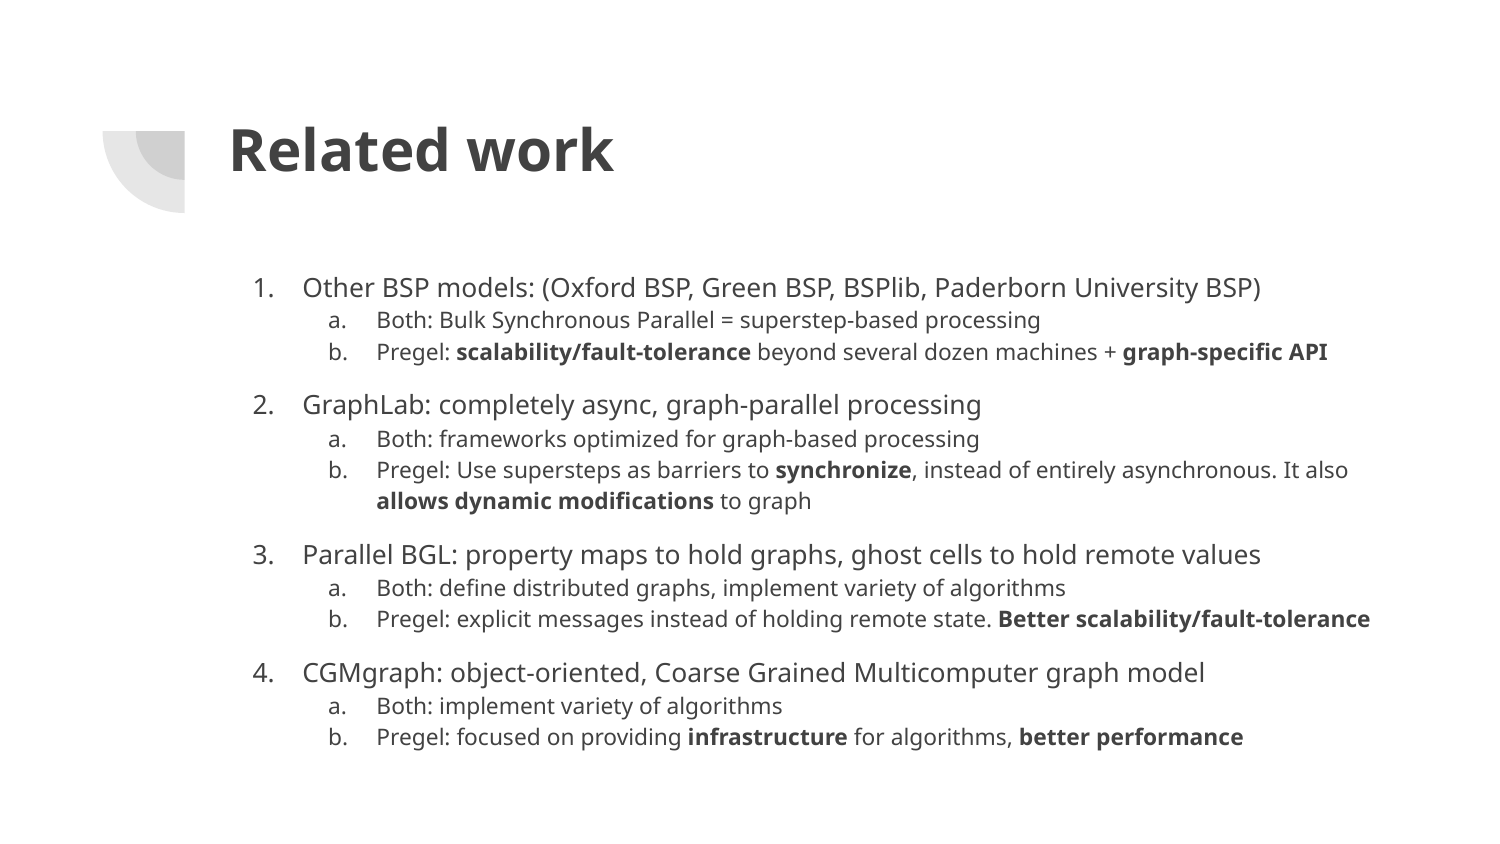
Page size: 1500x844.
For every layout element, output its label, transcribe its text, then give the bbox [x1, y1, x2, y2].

list Other BSP models: (Oxford BSP, Green BSP, BSPlib, Paderborn University BSP) Both: Bulk Synchronous Parallel = superstep-based processing Pregel: scalability/fault-tolerance beyond several dozen machines + graph-specific API GraphLab: completely async, graph-parallel processing Both: frameworks optimized for graph-based processing Pregel: Use supersteps as barriers to synchronize, instead of entirely asynchronous. It also allows dynamic modifications to graph Parallel BGL: property maps to hold graphs, ghost cells to hold remote values Both: define distributed graphs, implement variety of algorithms Pregel: explicit messages instead of holding remote state. Better scalability/fault-tolerance CGMgraph: object-oriented, Coarse Grained Multicomputer graph model Both: implement variety of algorithms Pregel: focused on providing infrastructure for algorithms, better performance [213, 250, 1399, 772]
title Related work [213, 98, 1368, 250]
